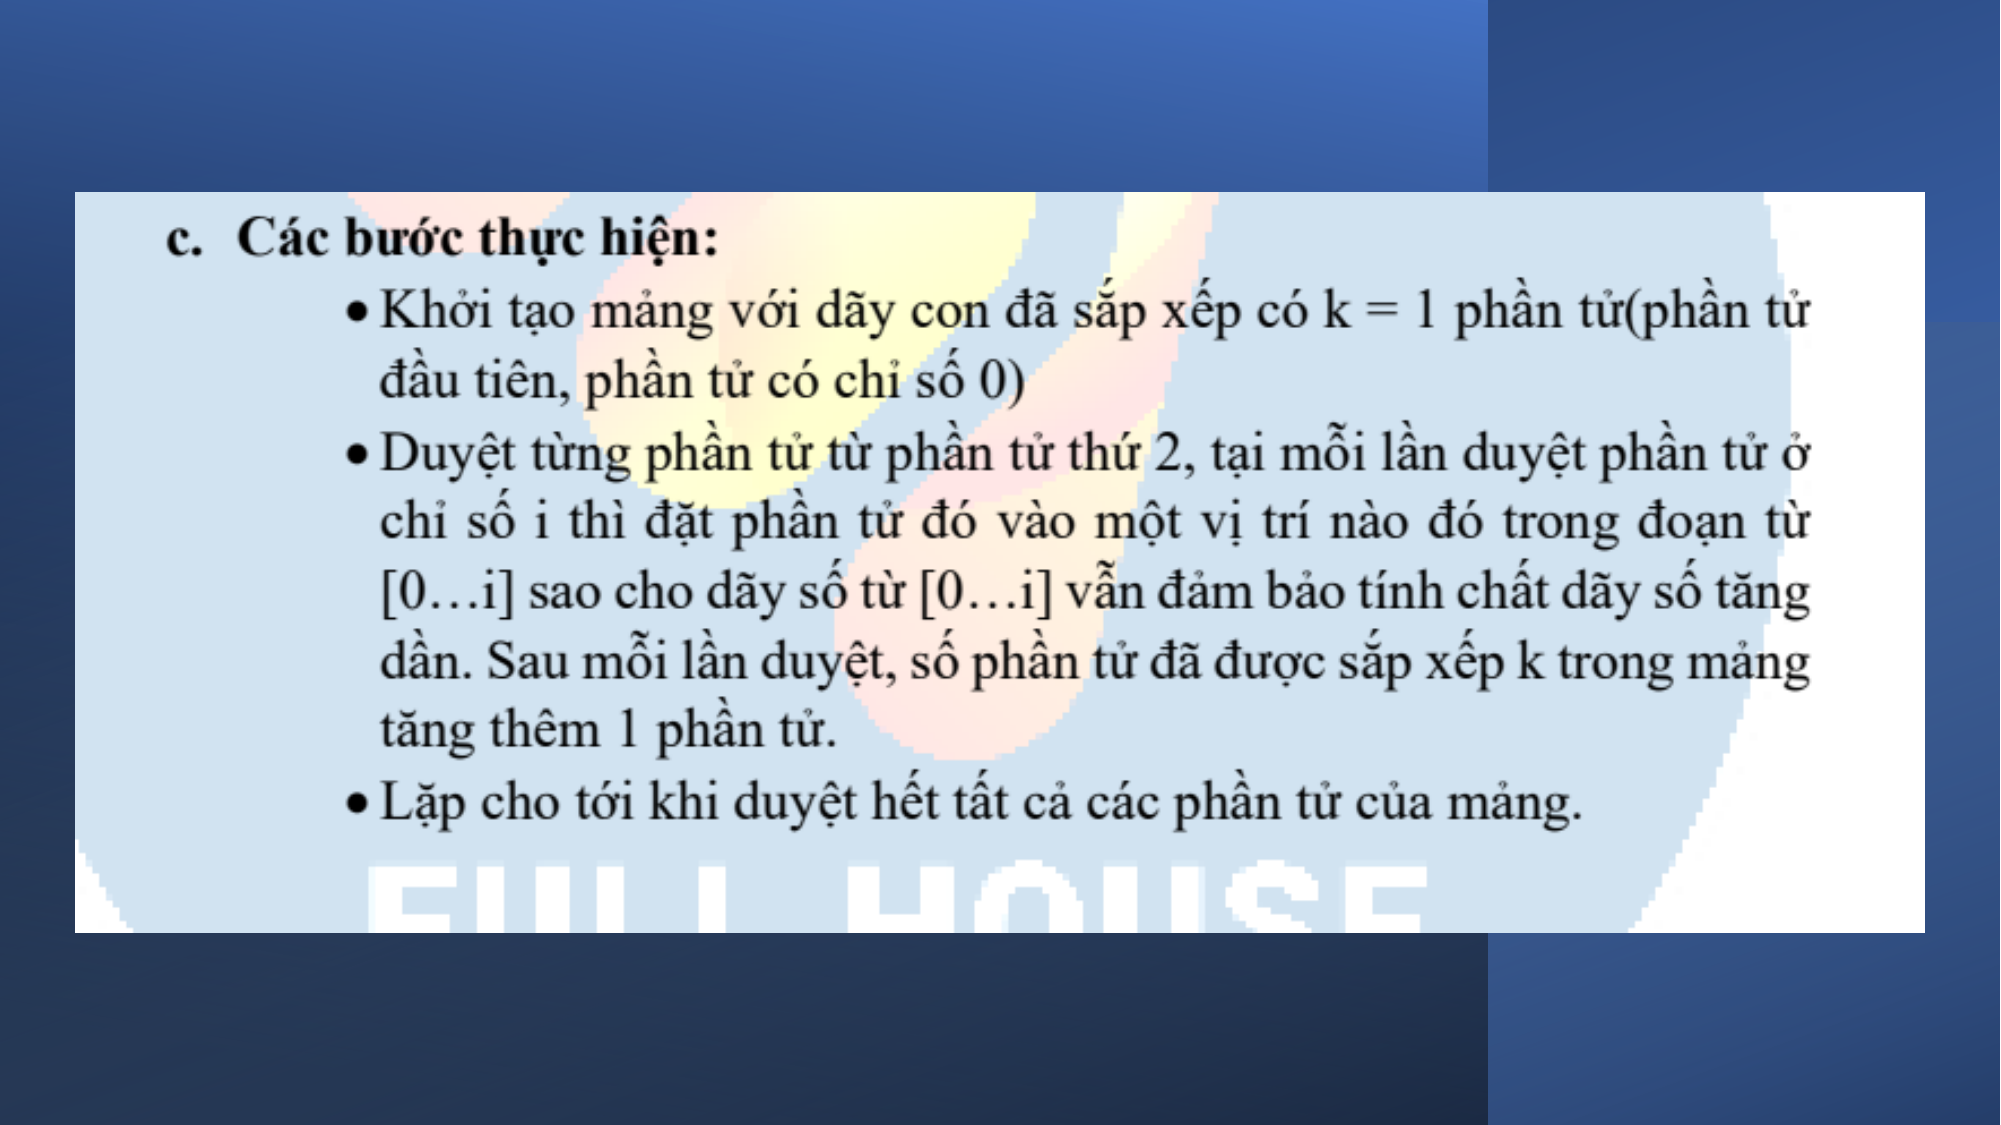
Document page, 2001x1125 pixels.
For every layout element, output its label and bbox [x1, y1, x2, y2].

picture [74, 192, 1925, 933]
text_box [0, 321, 2000, 1125]
text_box [1489, 0, 2000, 321]
text_box [0, 0, 1489, 321]
